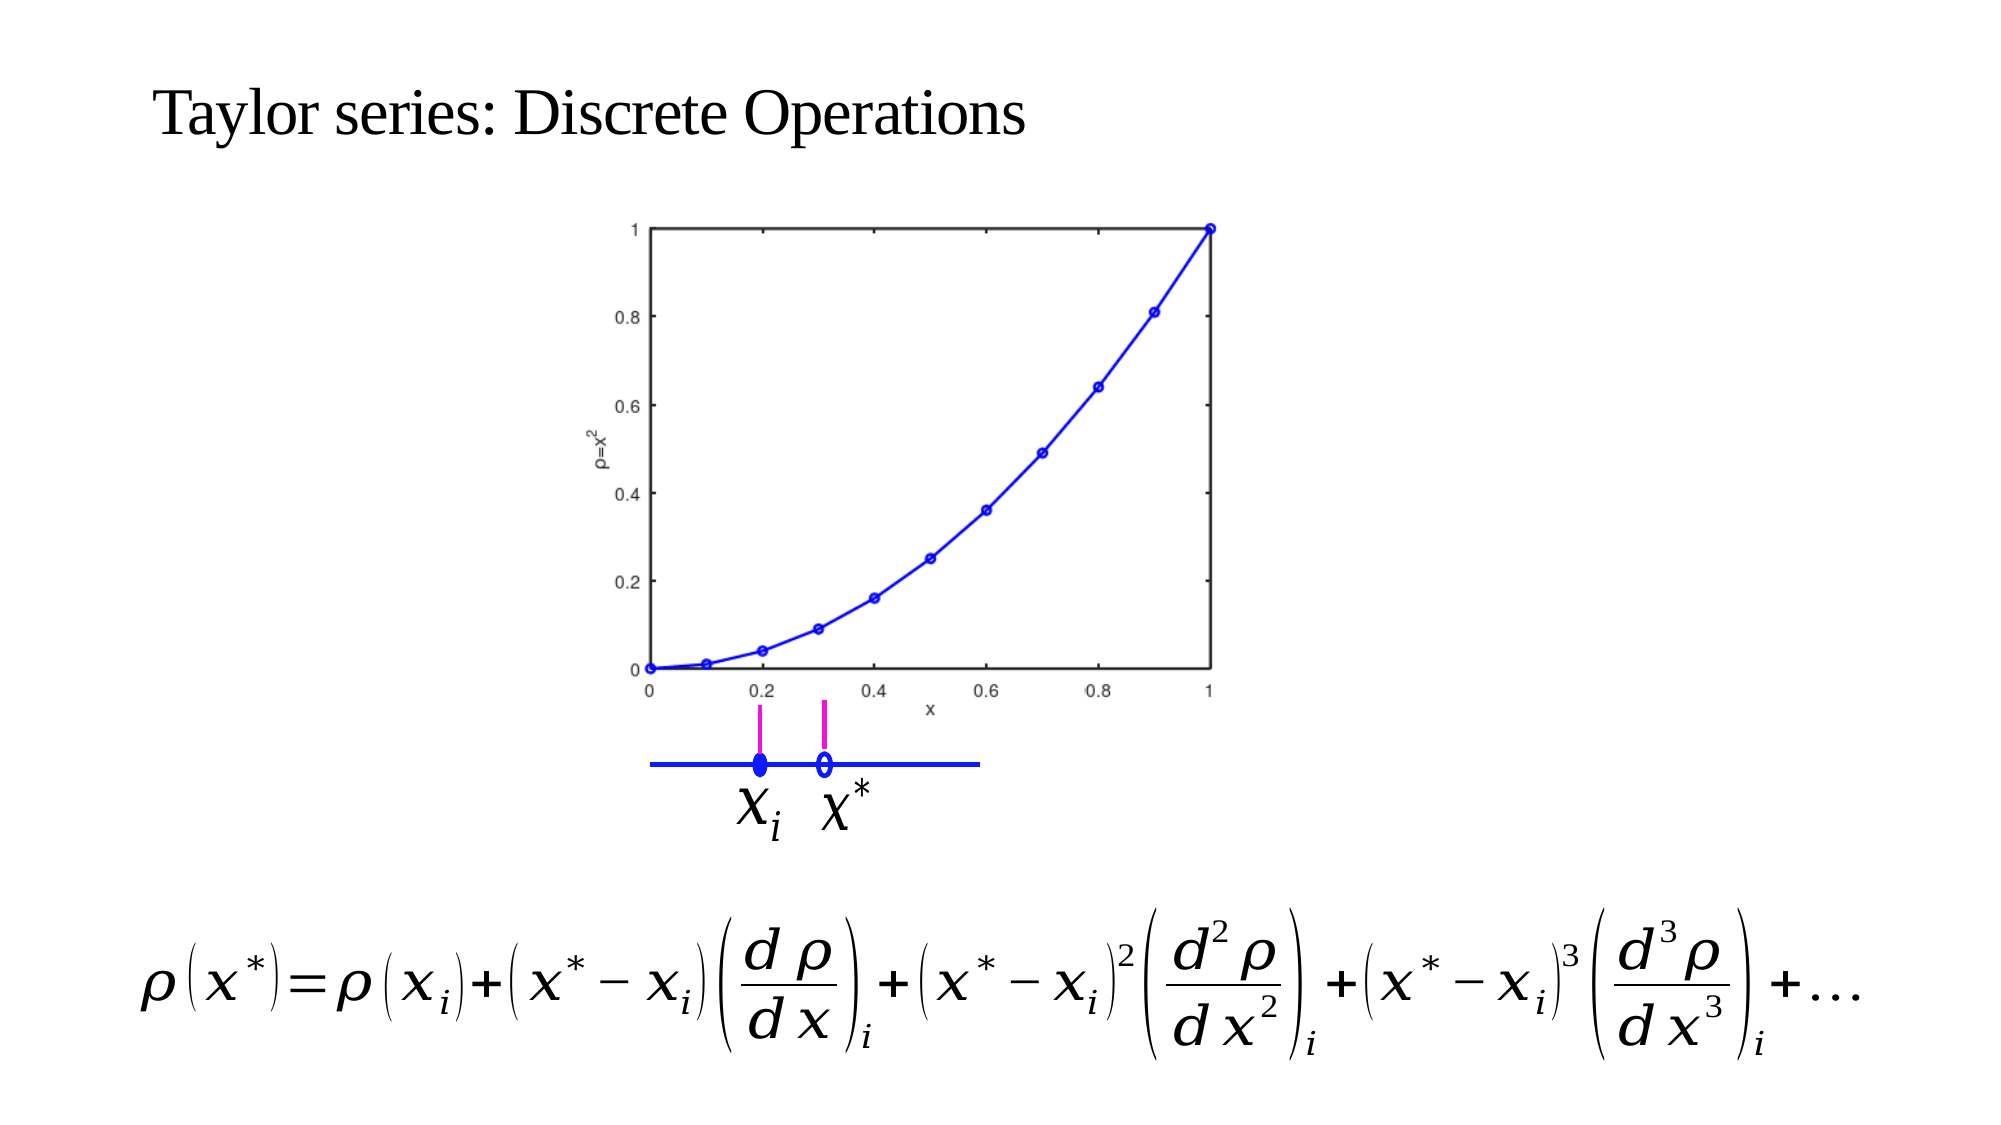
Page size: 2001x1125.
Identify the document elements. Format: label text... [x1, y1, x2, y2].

picture [570, 209, 1230, 724]
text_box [649, 753, 981, 852]
text_box Taylor series: Discrete Operations [137, 59, 1863, 156]
